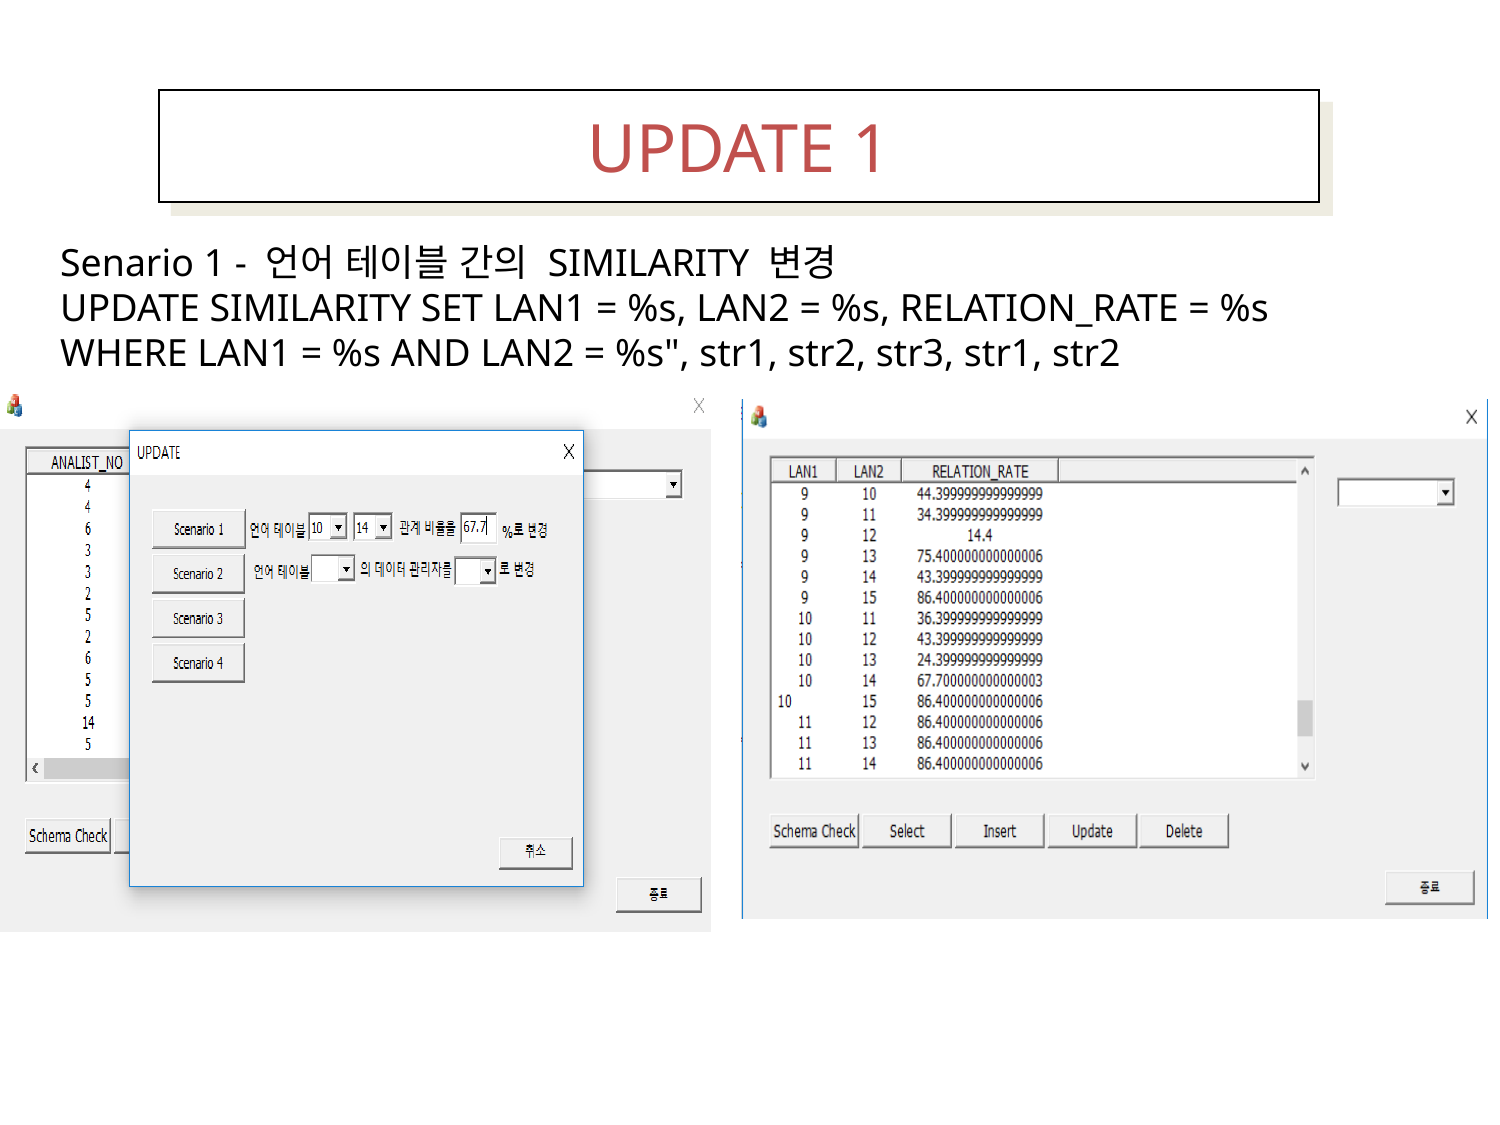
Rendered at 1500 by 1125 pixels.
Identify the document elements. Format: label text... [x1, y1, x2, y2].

text_box Senario 1 - 언어 테이블 간의 SIMILARITY 변경 UPDATE SIMILARITY SET LAN1 = %s, LAN2 = %s, RELATION_RATE = %s WHERE LAN1 = %s AND LAN2 = %s", str1, str2, str3, str1, str2 [45, 231, 1483, 382]
picture [741, 399, 1488, 920]
picture [0, 386, 711, 932]
text_box UPDATE 1 [159, 90, 1320, 203]
